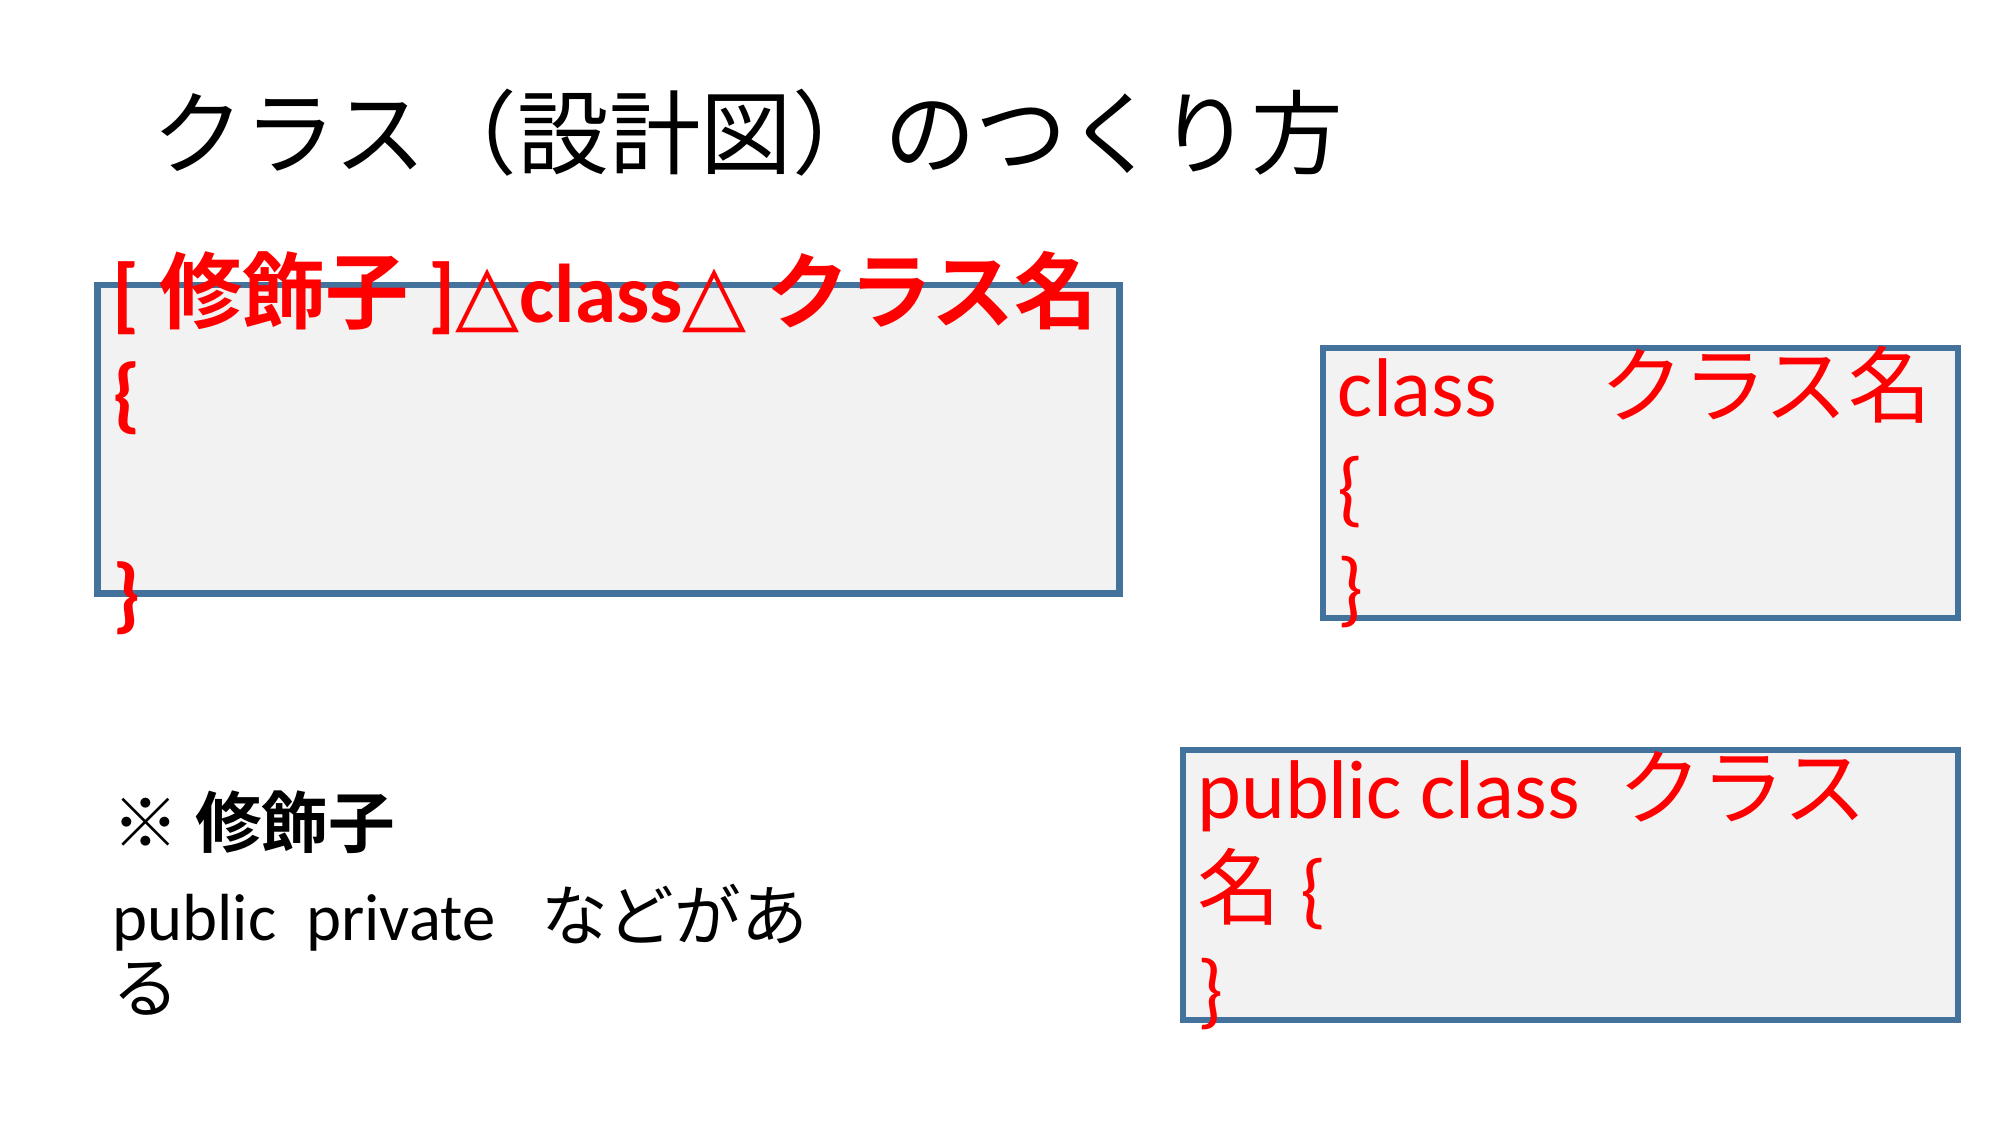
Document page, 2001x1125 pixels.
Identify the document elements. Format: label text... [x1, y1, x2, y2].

list ※修飾子 public private などがある [97, 782, 877, 988]
text_box [修飾子]△class△クラス名{ } [97, 284, 1121, 594]
text_box public class クラス名{ } [1182, 749, 1959, 1021]
title クラス（設計図）のつくり方 [137, 59, 1863, 217]
text_box class クラス名{ } [1322, 347, 1959, 619]
